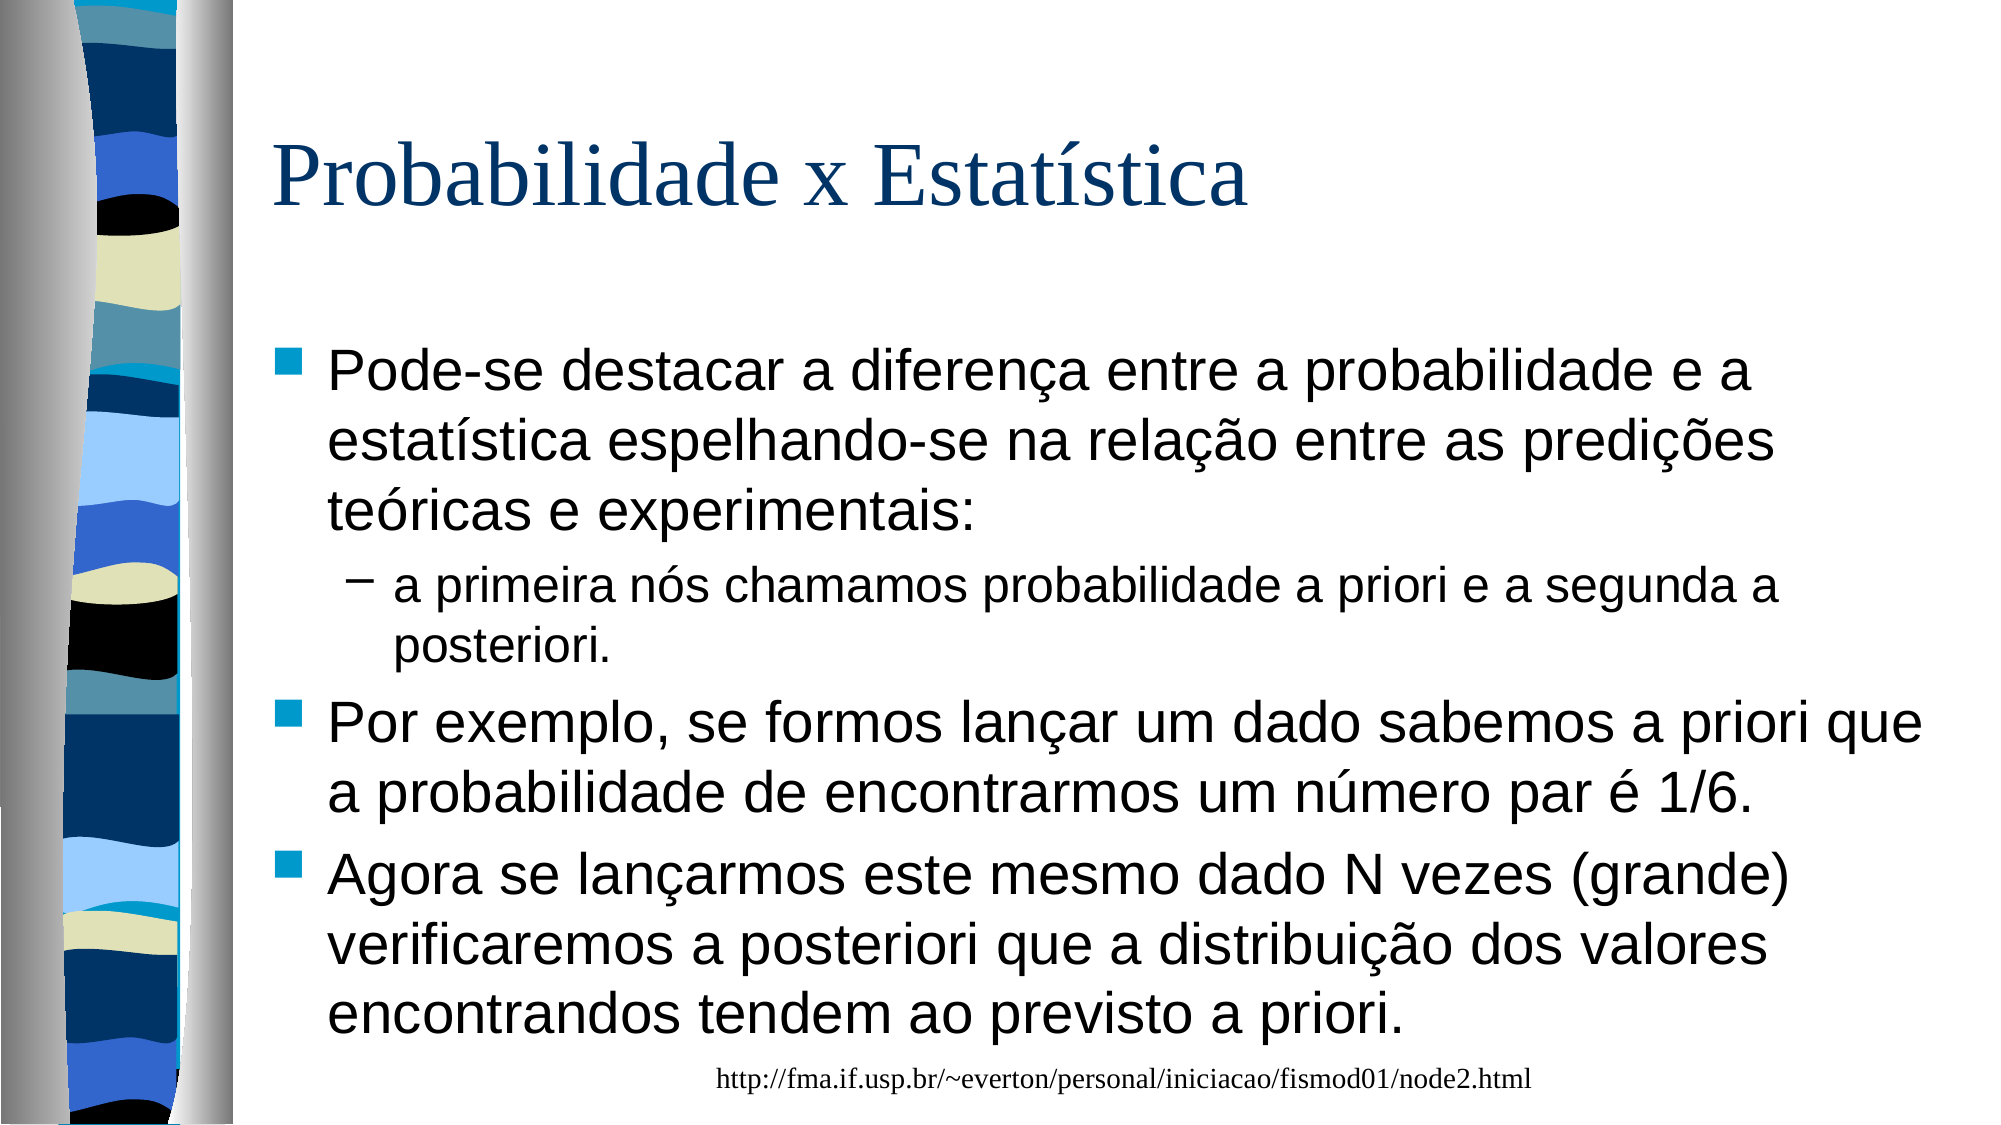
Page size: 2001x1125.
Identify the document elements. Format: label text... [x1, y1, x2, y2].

list Pode-se destacar a diferença entre a probabilidade e a estatística espelhando-se na relação entre as predições teóricas e experimentais: a primeira nós chamamos probabilidade a priori e a segunda a posteriori. Por exemplo, se formos lançar um dado sabemos a priori que a probabilidade de encontrarmos um número par é 1/6. Agora se lançarmos este mesmo dado N vezes (grande) verificaremos a posteriori que a distribuição dos valores encontrandos tendem ao previsto a priori. [256, 324, 1957, 1001]
title Probabilidade x Estatística [256, 74, 1957, 263]
text_box http://fma.if.usp.br/~everton/personal/iniciacao/fismod01/node2.html [701, 1052, 1634, 1103]
